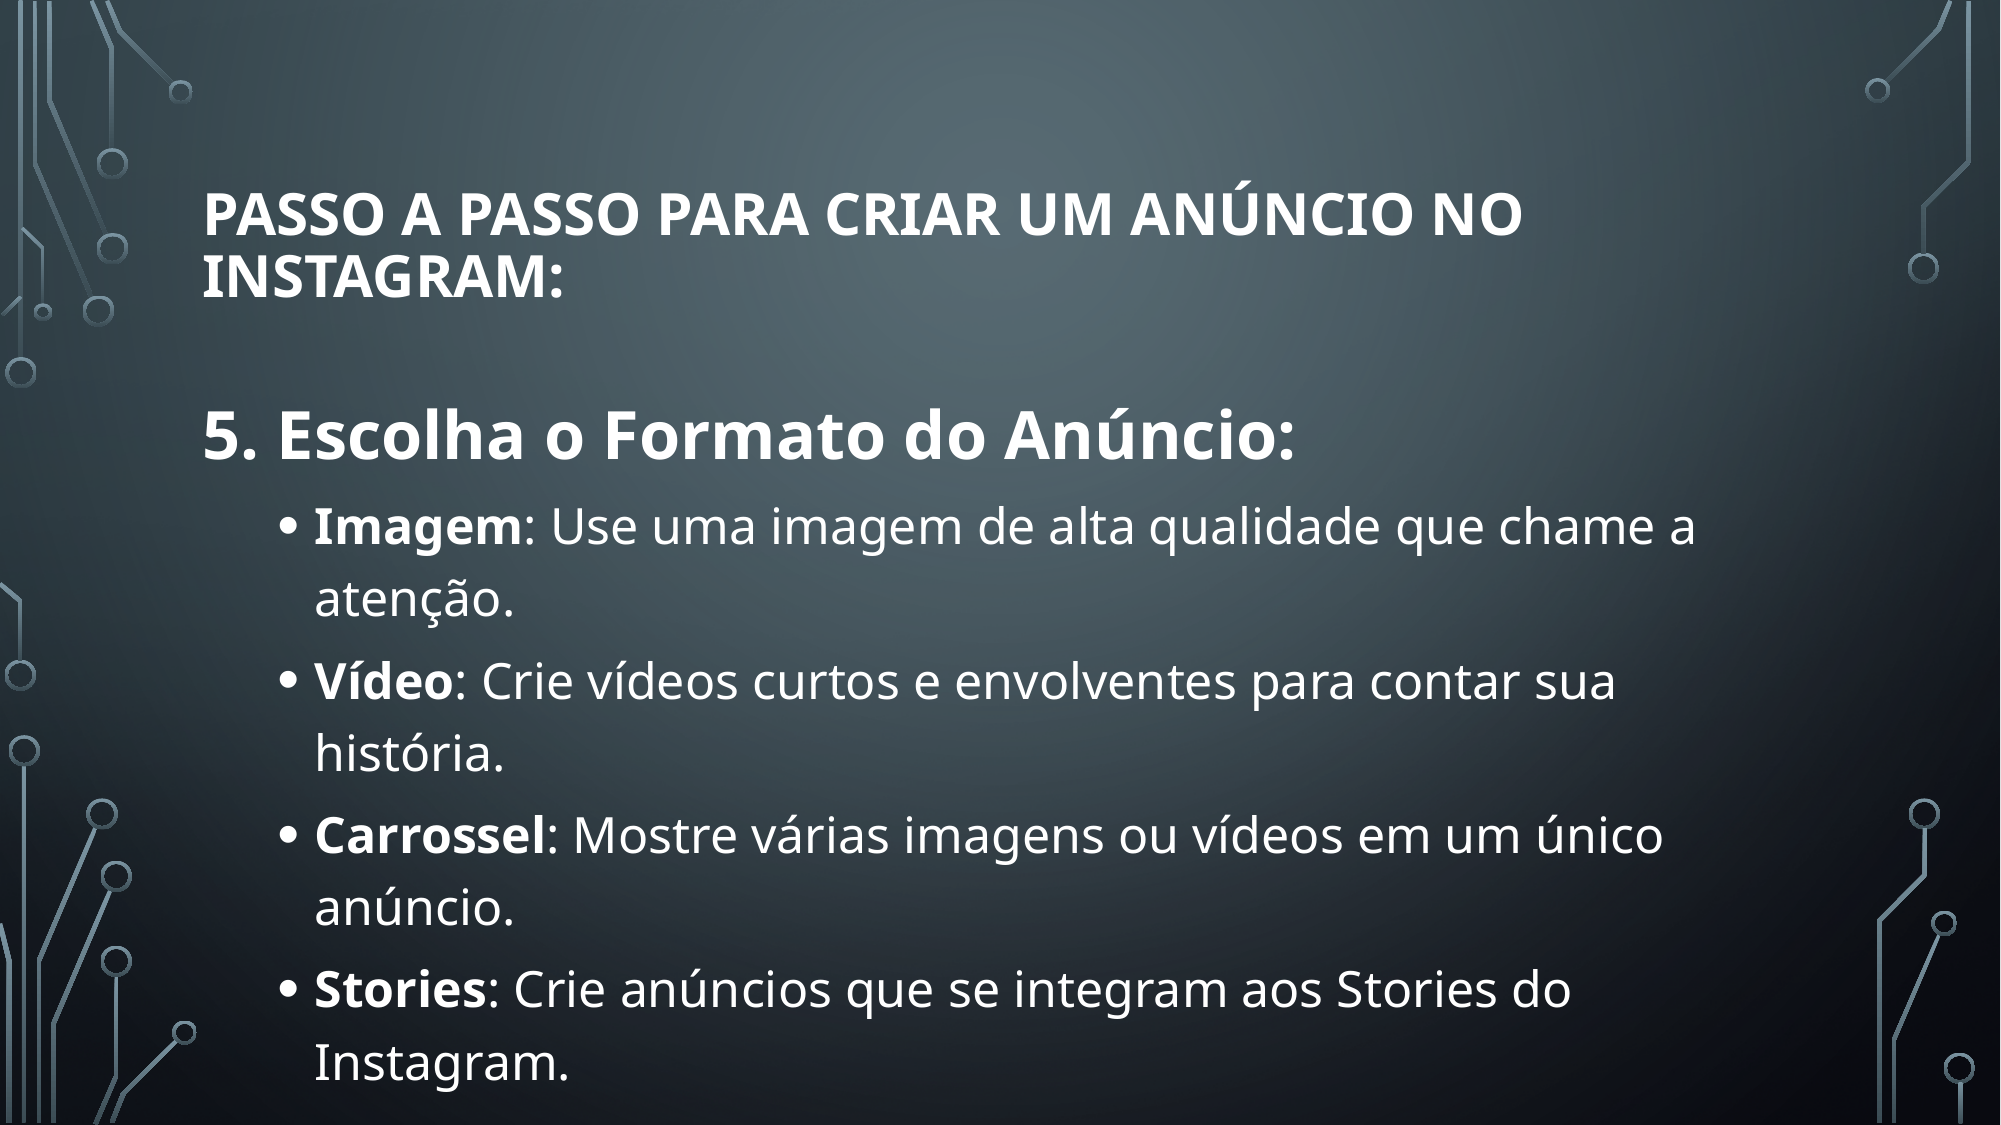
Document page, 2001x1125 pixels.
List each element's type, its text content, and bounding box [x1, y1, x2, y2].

list 5. Escolha o Formato do Anúncio: Imagem: Use uma imagem de alta qualidade que chame a atenção. Vídeo: Crie vídeos curtos e envolventes para contar sua história. Carrossel: Mostre várias imagens ou vídeos em um único anúncio. Stories: Crie anúncios que se integram aos Stories do Instagram. [187, 369, 1813, 950]
text_box Passo a Passo para Criar um Anúncio no Instagram: [187, 126, 1813, 369]
